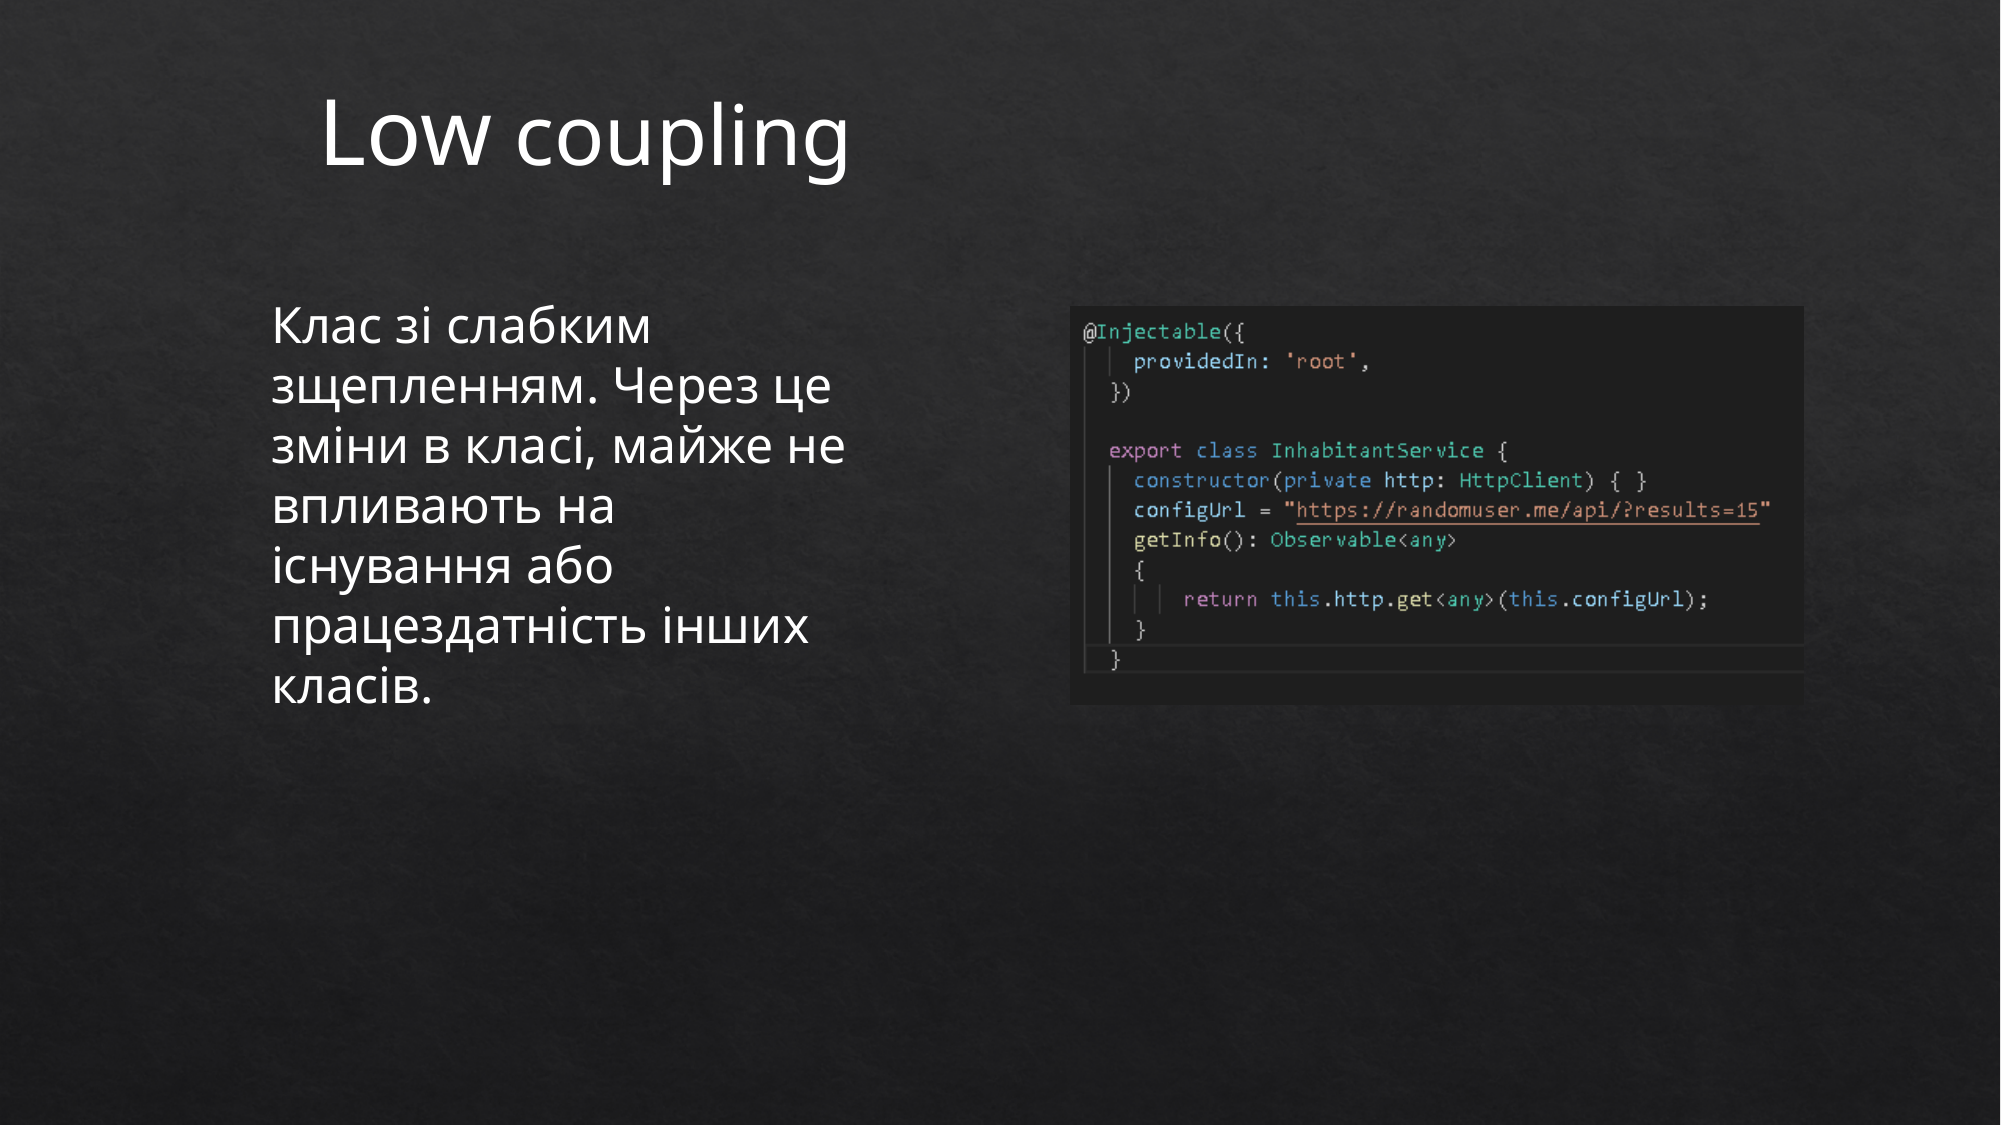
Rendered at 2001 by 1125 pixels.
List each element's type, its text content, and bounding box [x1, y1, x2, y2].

picture [1070, 306, 1804, 706]
text_box Клас зі слабким зщепленням. Через це зміни в класі, майже не впливають на існування або працездатність інших класів. [256, 286, 863, 721]
text_box Low coupling [304, 66, 917, 192]
